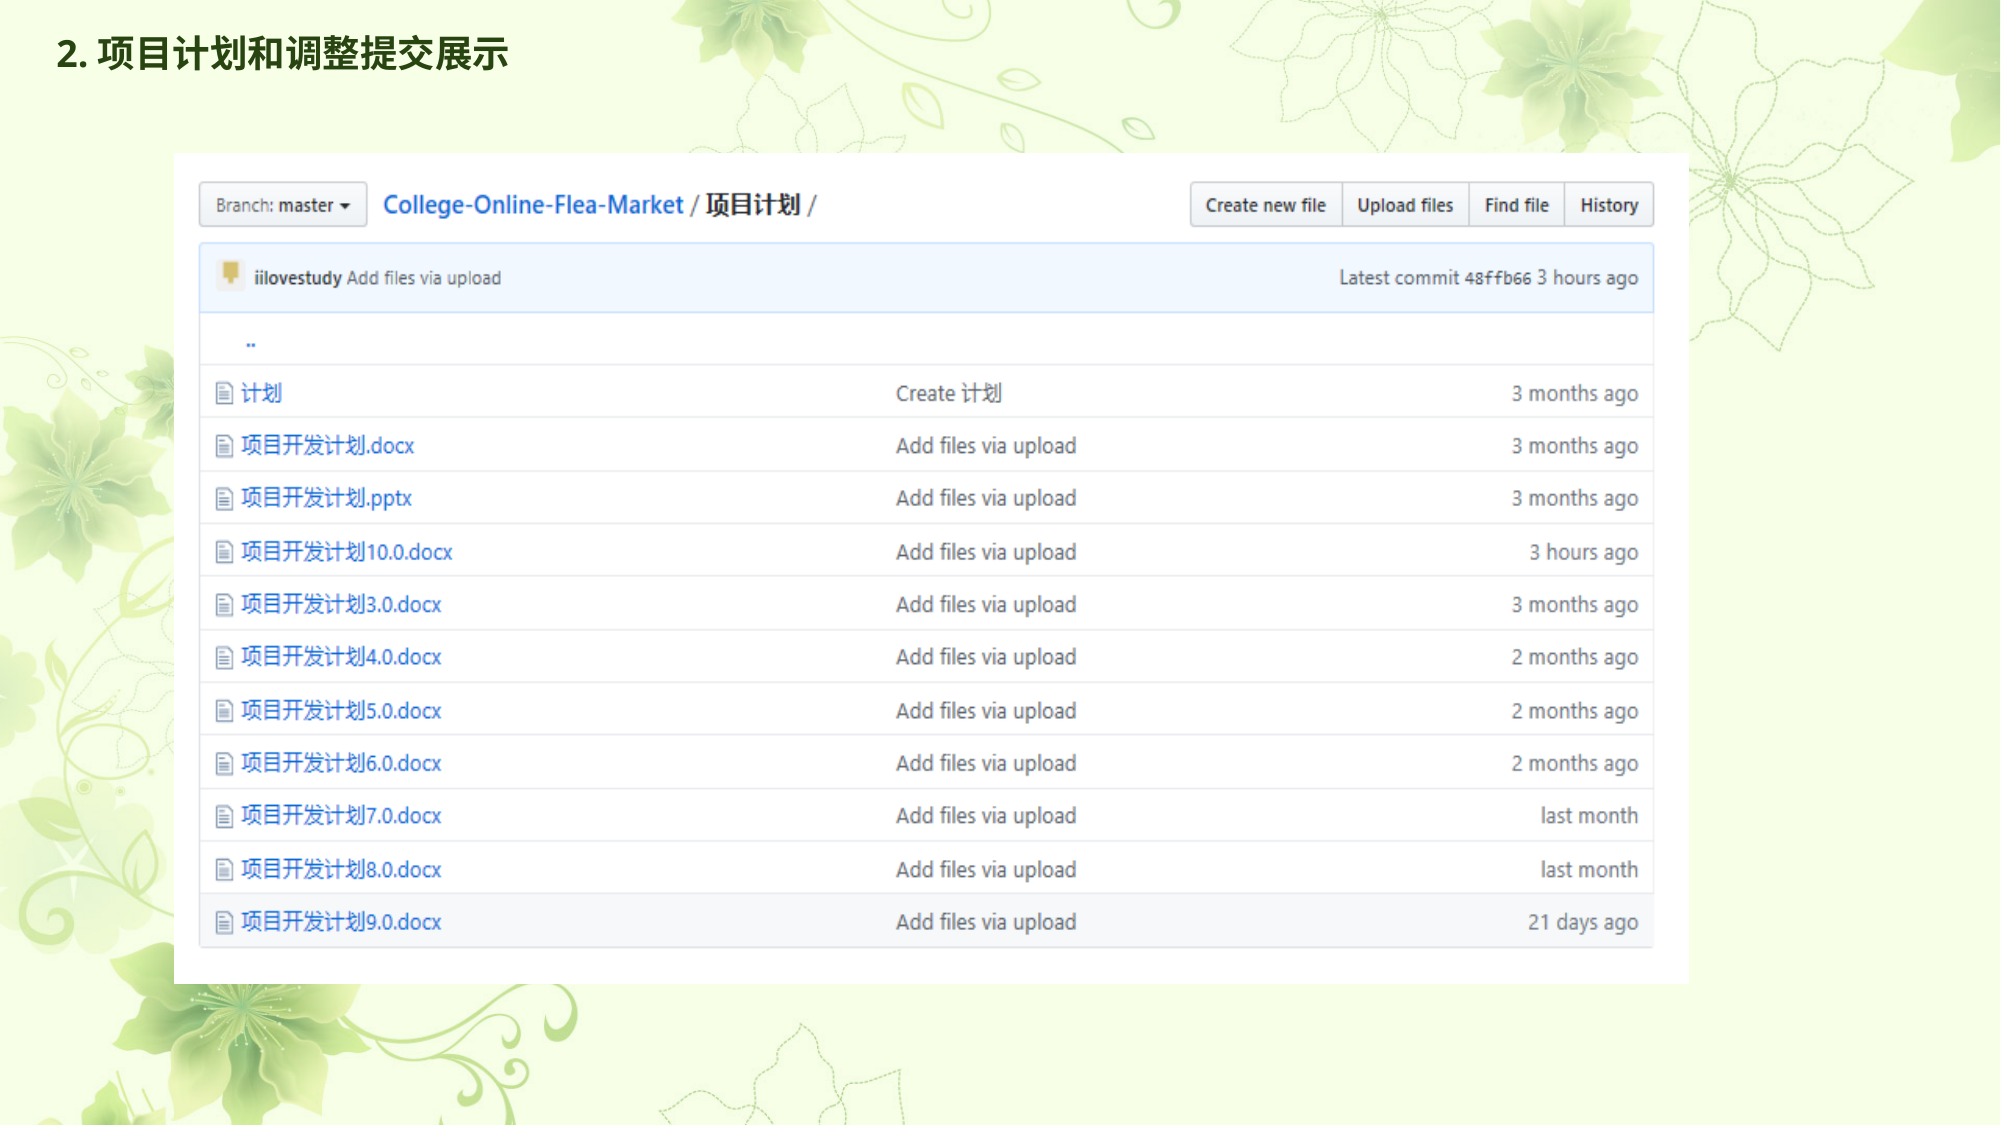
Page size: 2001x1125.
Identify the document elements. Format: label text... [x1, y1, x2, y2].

text_box 2.项目计划和调整提交展示 [41, 0, 525, 83]
picture [0, 0, 2001, 1125]
